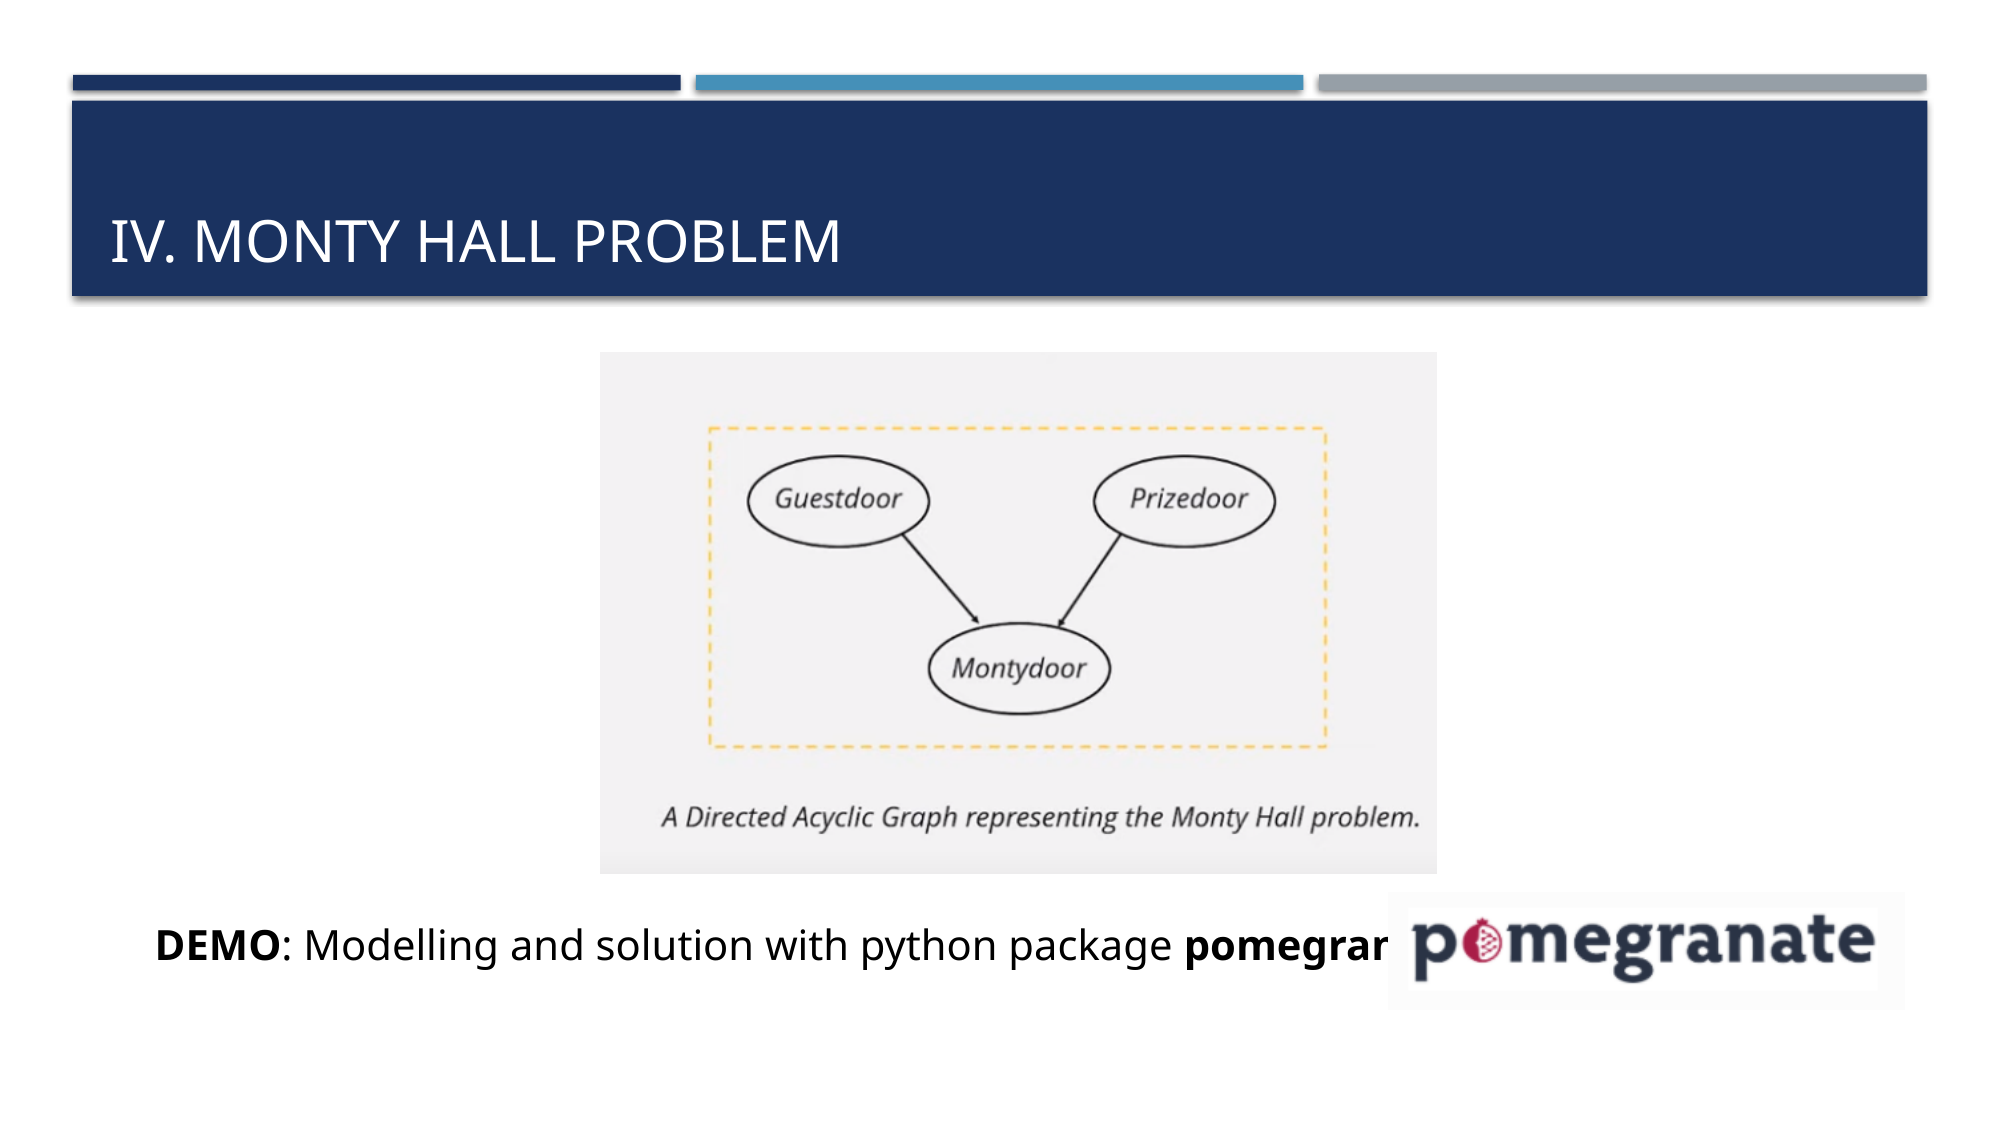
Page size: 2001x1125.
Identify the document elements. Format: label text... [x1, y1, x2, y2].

picture [1388, 892, 1906, 1011]
picture [600, 351, 1438, 874]
text_box DEMO: Modelling and solution with python package pomegranate. [154, 918, 1382, 969]
title IV. Monty Hall Problem [95, 115, 1905, 282]
